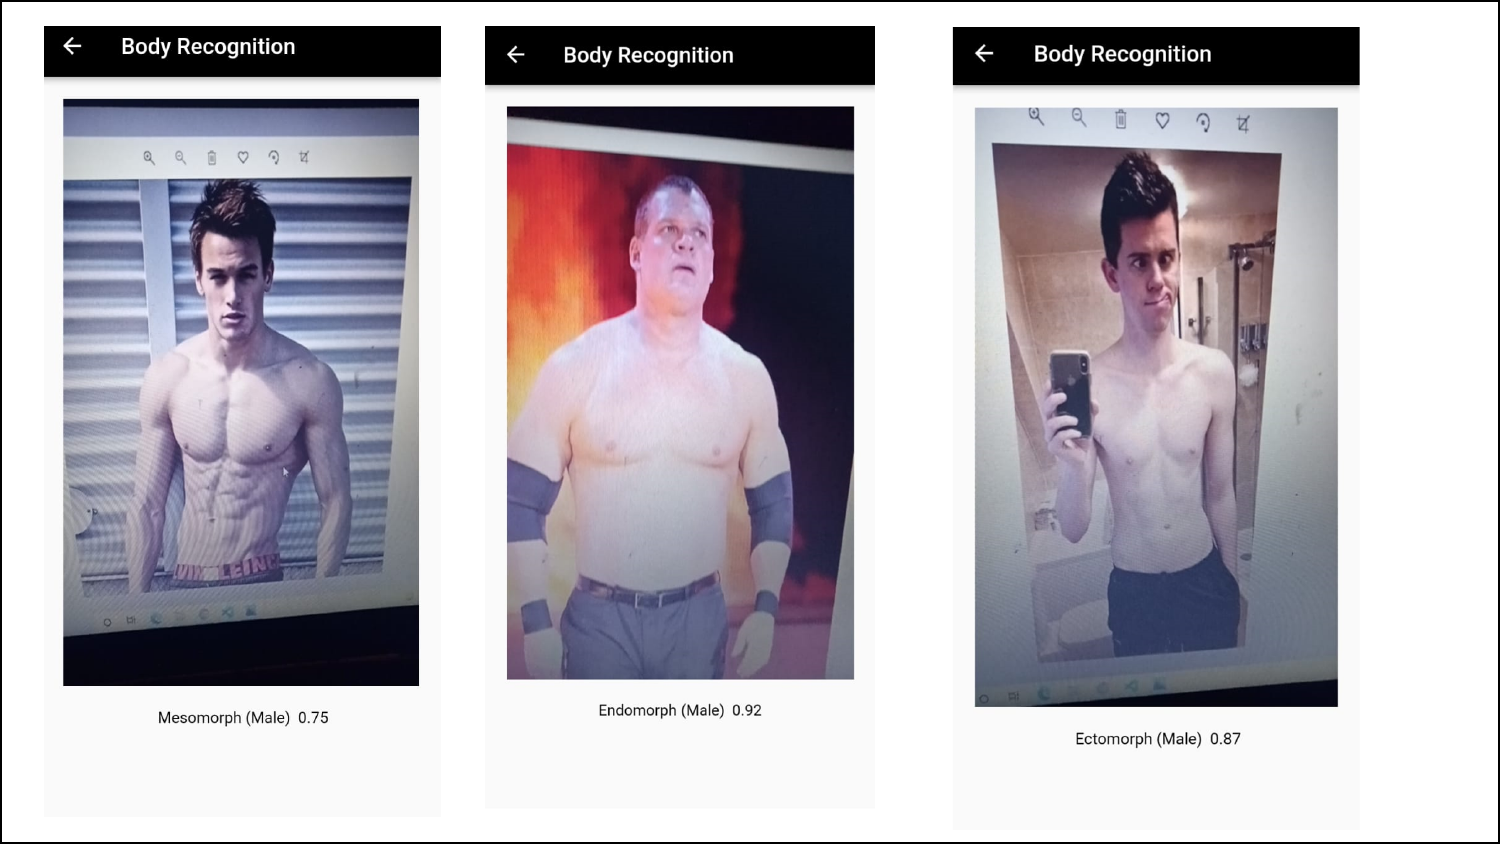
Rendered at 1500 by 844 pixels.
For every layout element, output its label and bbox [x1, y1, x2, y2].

text_box [0, 0, 1500, 844]
picture [44, 26, 441, 817]
picture [952, 26, 1360, 844]
picture [484, 26, 875, 817]
